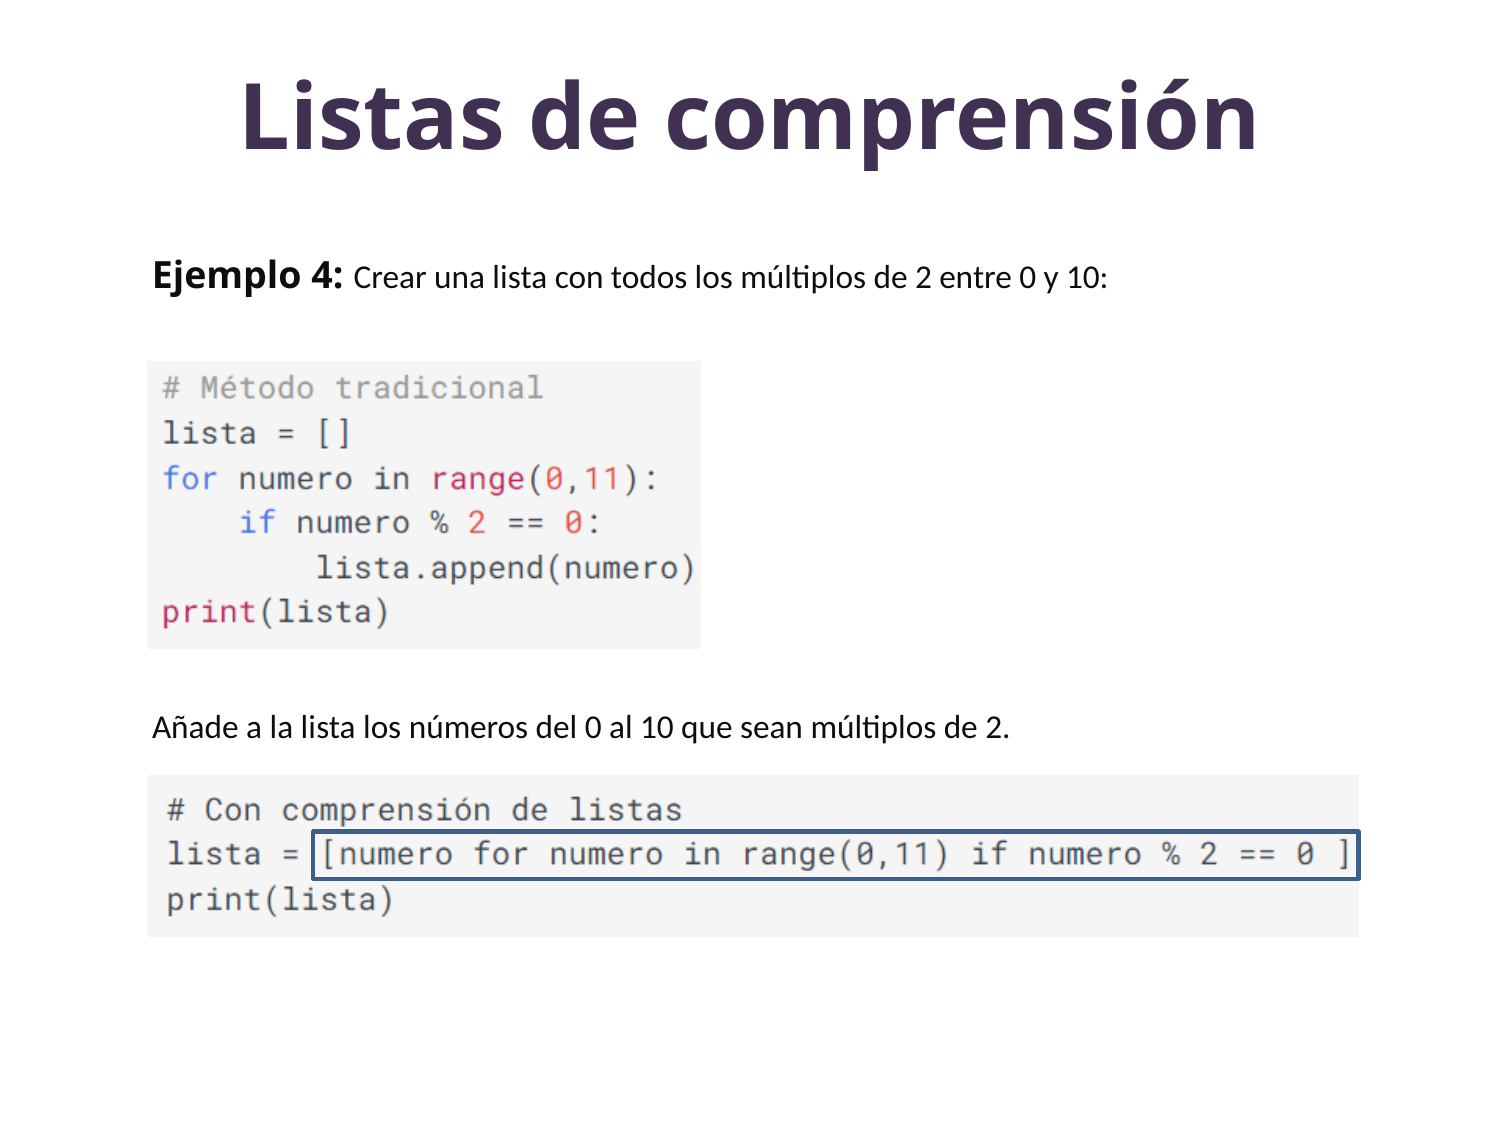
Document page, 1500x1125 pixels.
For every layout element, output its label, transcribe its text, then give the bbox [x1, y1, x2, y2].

picture [147, 360, 701, 649]
title Listas de comprensión [75, 19, 1425, 207]
text_box Ejemplo 4: Crear una lista con todos los múltiplos de 2 entre 0 y 10: [137, 243, 1425, 304]
text_box Añade a la lista los números del 0 al 10 que sean múltiplos de 2. [137, 692, 1199, 753]
picture [147, 775, 1359, 937]
